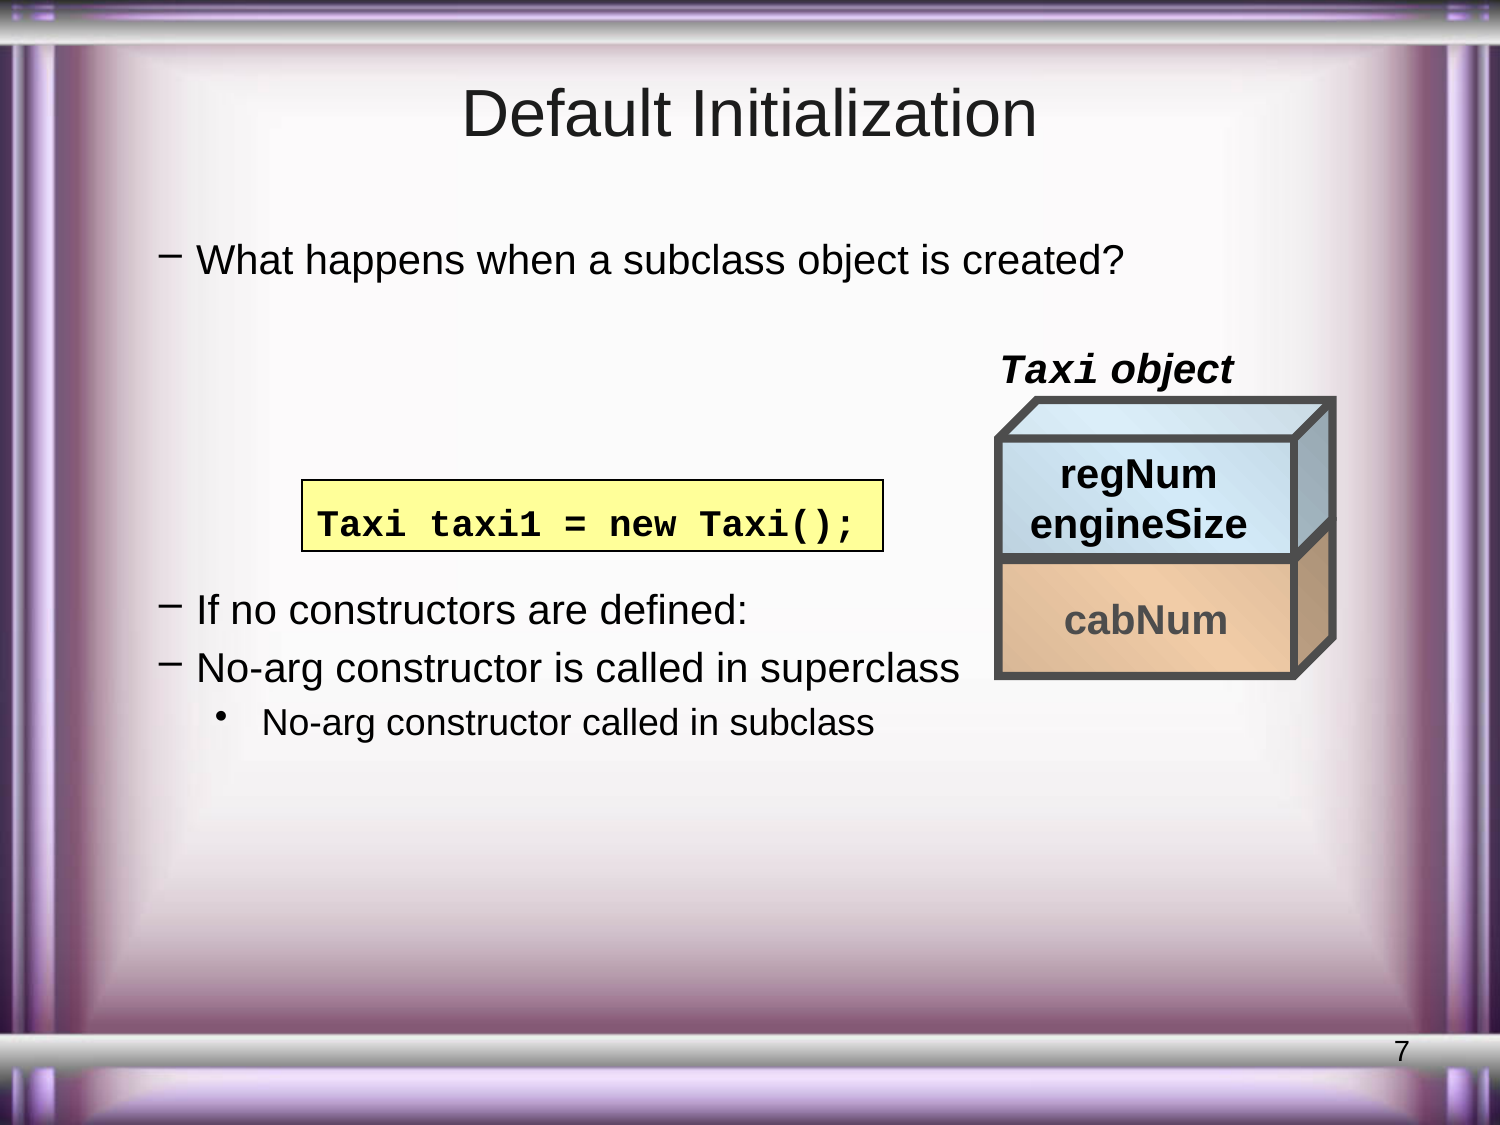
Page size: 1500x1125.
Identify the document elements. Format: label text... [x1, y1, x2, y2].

picture [0, 0, 1500, 1125]
text_box Taxi taxi1 = new Taxi(); [301, 480, 884, 551]
text_box regNum engineSize [1008, 439, 1270, 554]
text_box Taxi object [984, 338, 1290, 401]
list What happens when a subclass object is created? If no constructors are defined: No-arg constructor is called in superclass No-arg constructor called in subclass [125, 224, 1362, 878]
title Default Initialization [112, 62, 1388, 250]
slide_number 7 [1074, 1024, 1426, 1103]
text_box [998, 399, 1333, 558]
text_box cabNum [998, 521, 1333, 677]
